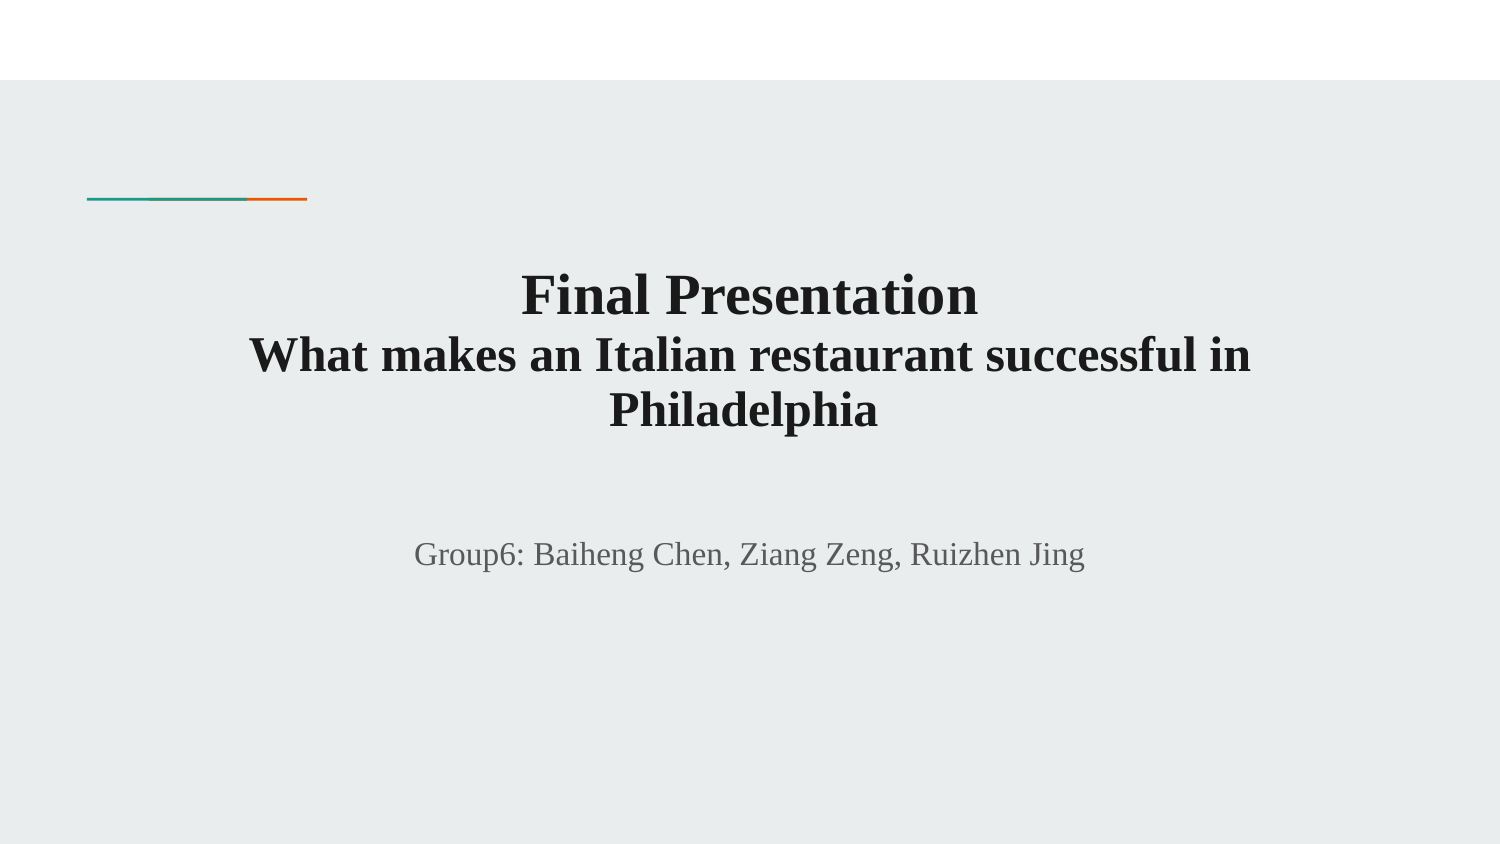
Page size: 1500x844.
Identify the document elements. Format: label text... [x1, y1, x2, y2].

subtitle Group6: Baiheng Chen, Ziang Zeng, Ruizhen Jing [119, 520, 1381, 610]
title Final Presentation What makes an Italian restaurant successful in Philadelphia [119, 247, 1381, 520]
